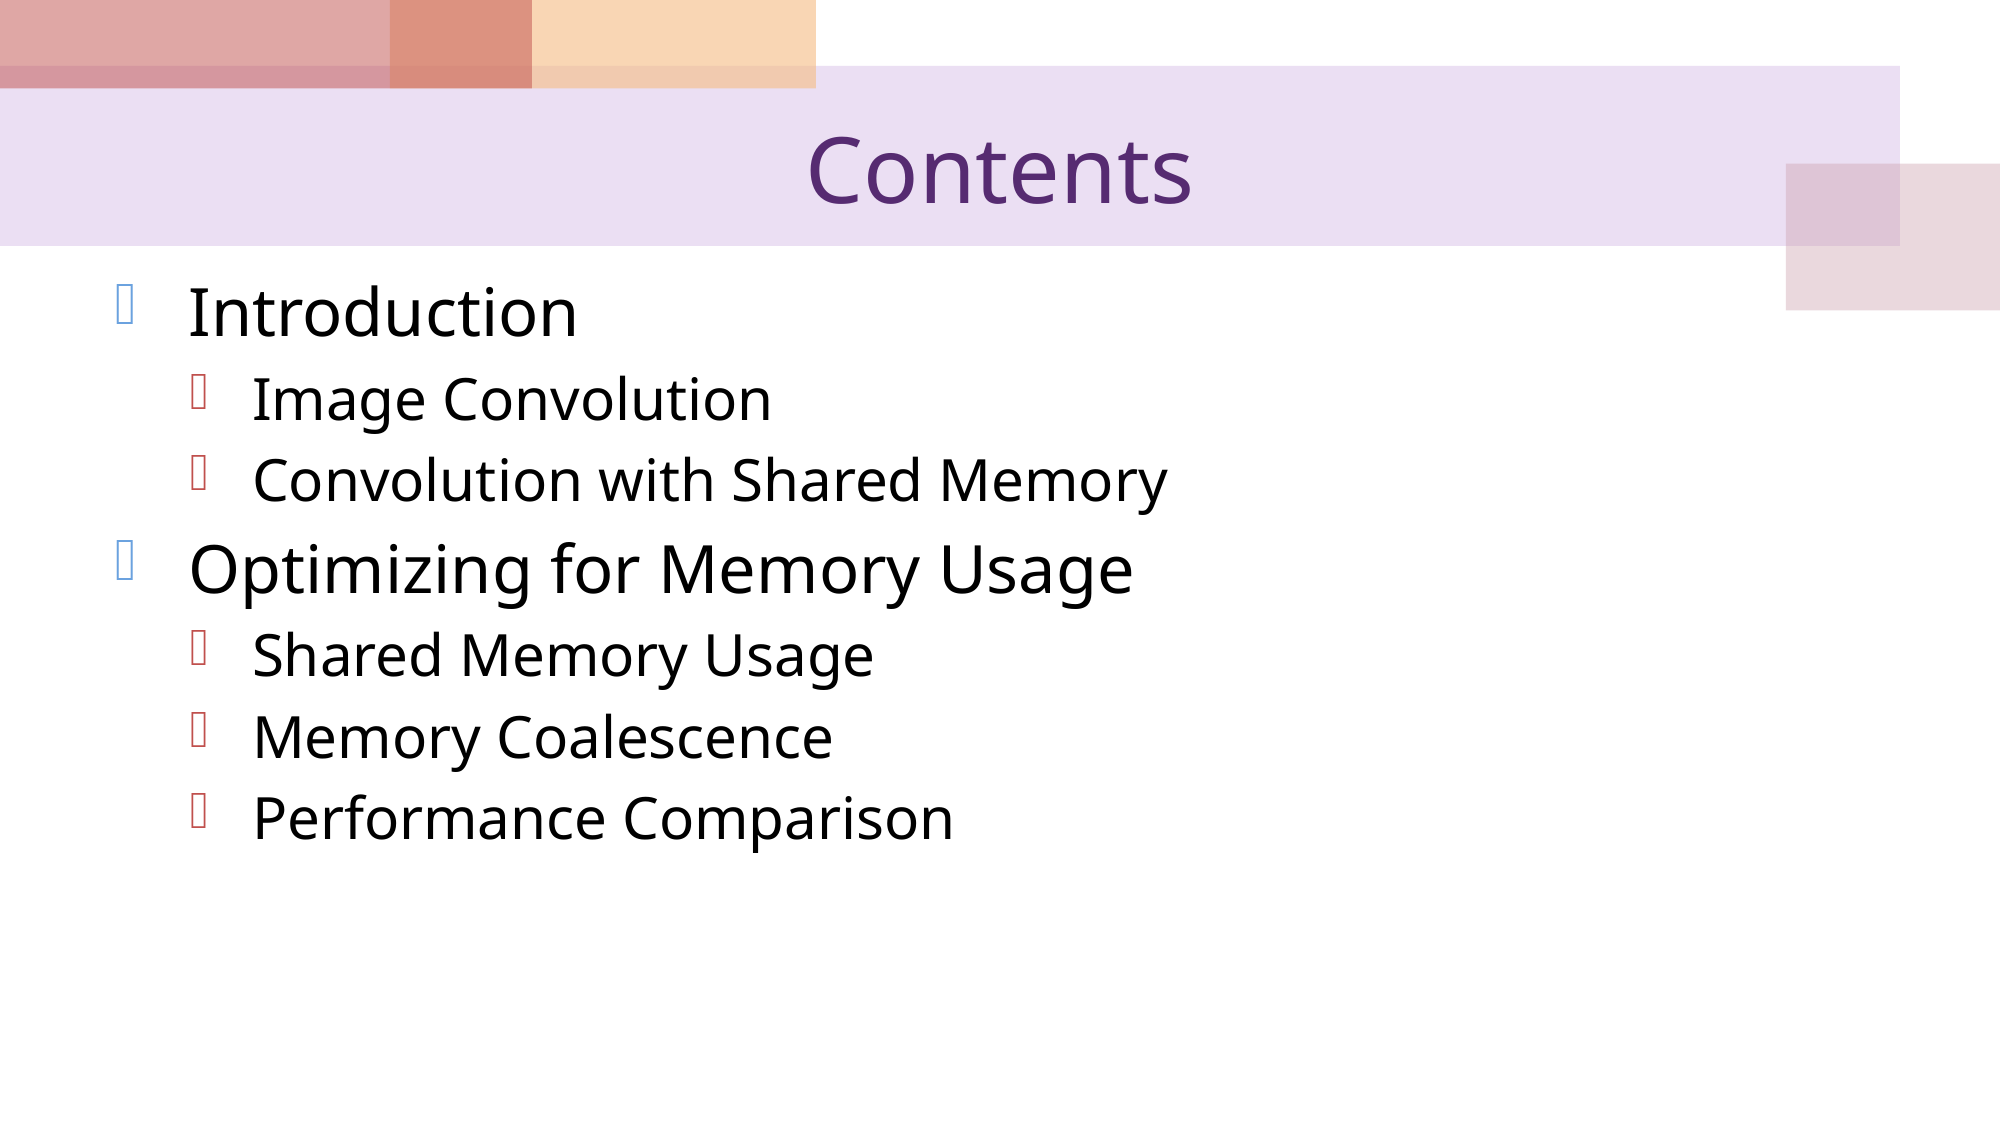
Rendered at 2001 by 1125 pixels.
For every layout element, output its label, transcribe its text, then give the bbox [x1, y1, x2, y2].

list Introduction Image Convolution Convolution with Shared Memory Optimizing for Memory Usage Shared Memory Usage Memory Coalescence Performance Comparison [99, 262, 1900, 1005]
title Contents [99, 88, 1900, 246]
